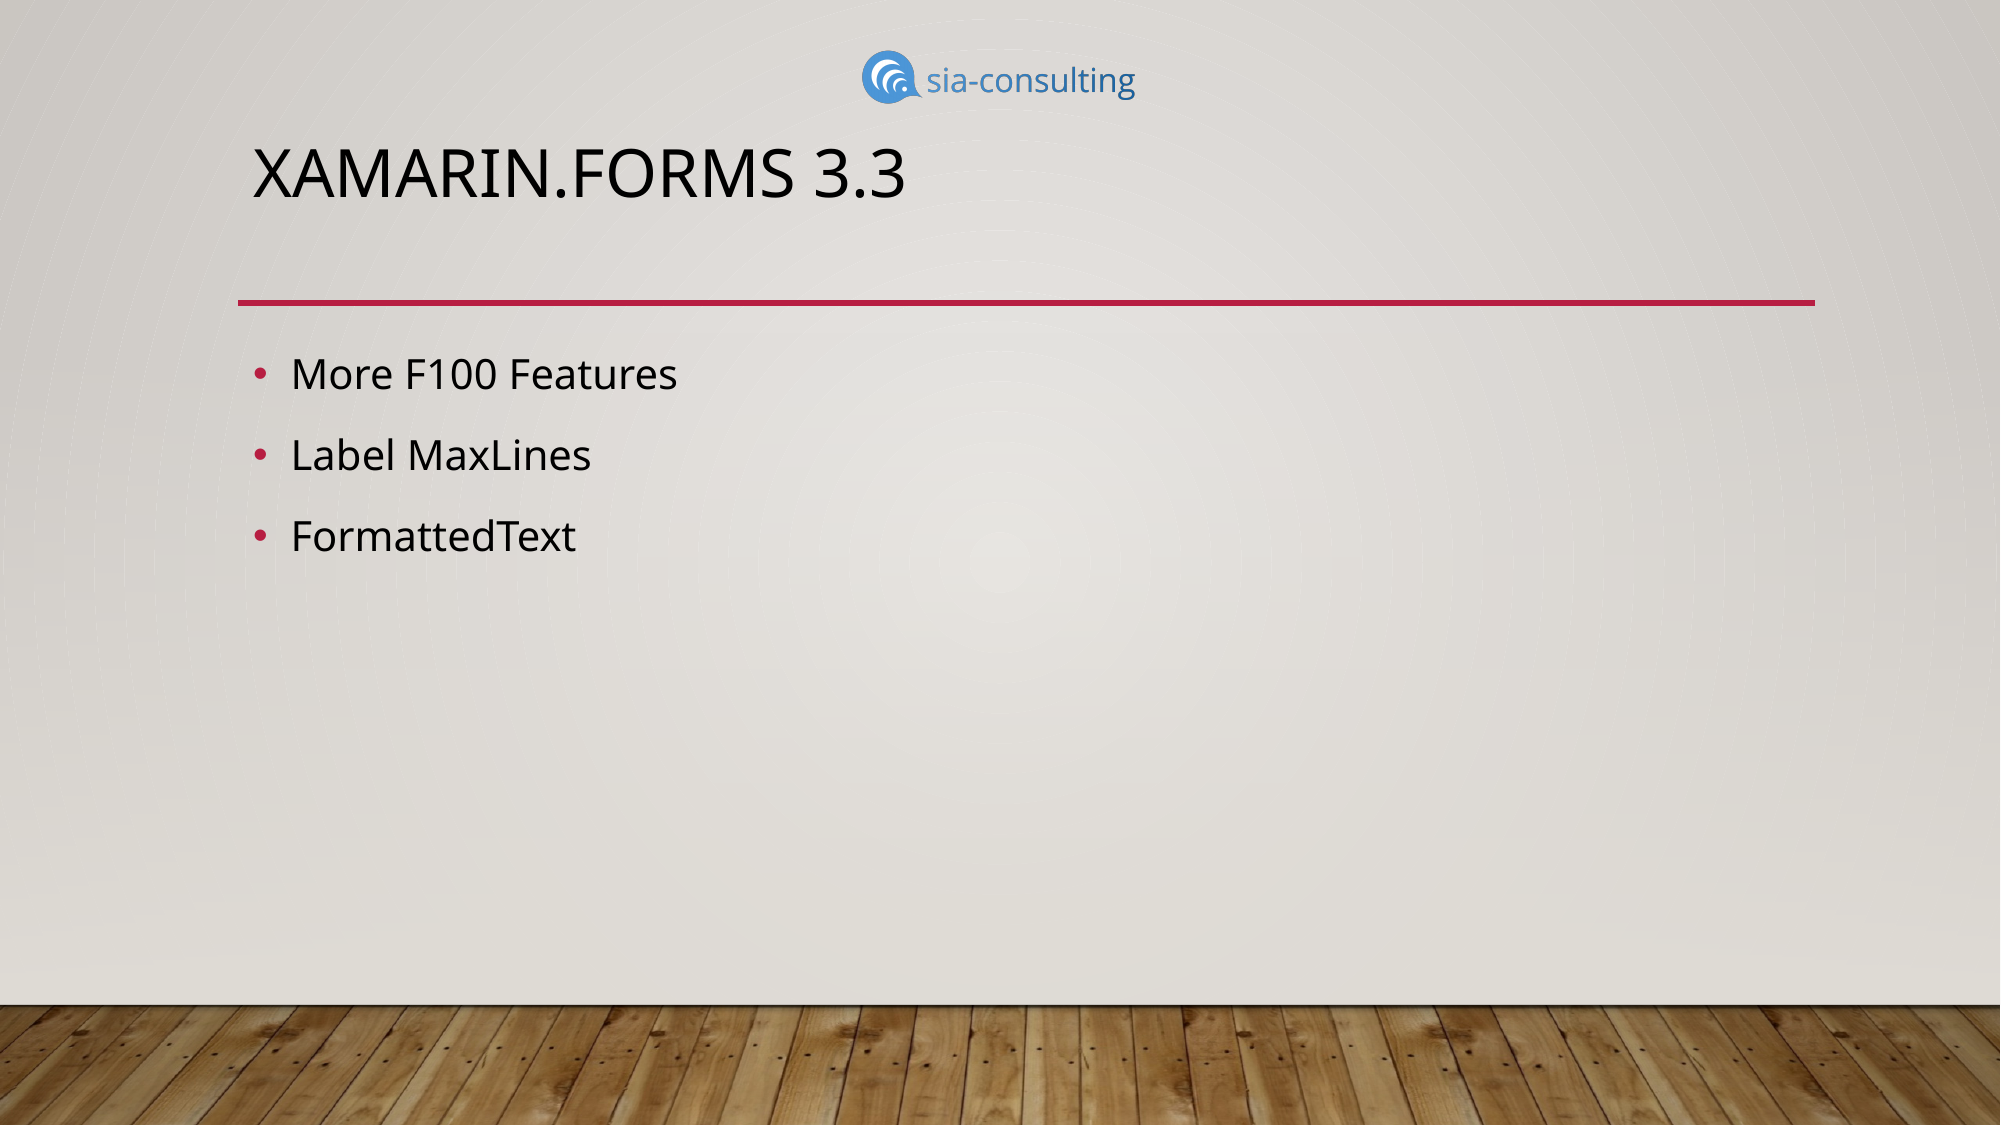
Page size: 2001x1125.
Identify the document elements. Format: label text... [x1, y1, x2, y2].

picture [0, 1005, 2000, 1125]
picture [860, 44, 1140, 115]
title Xamarin.Forms 3.3 [238, 131, 1814, 305]
list More F100 Features Label MaxLines FormattedText [238, 330, 1814, 897]
